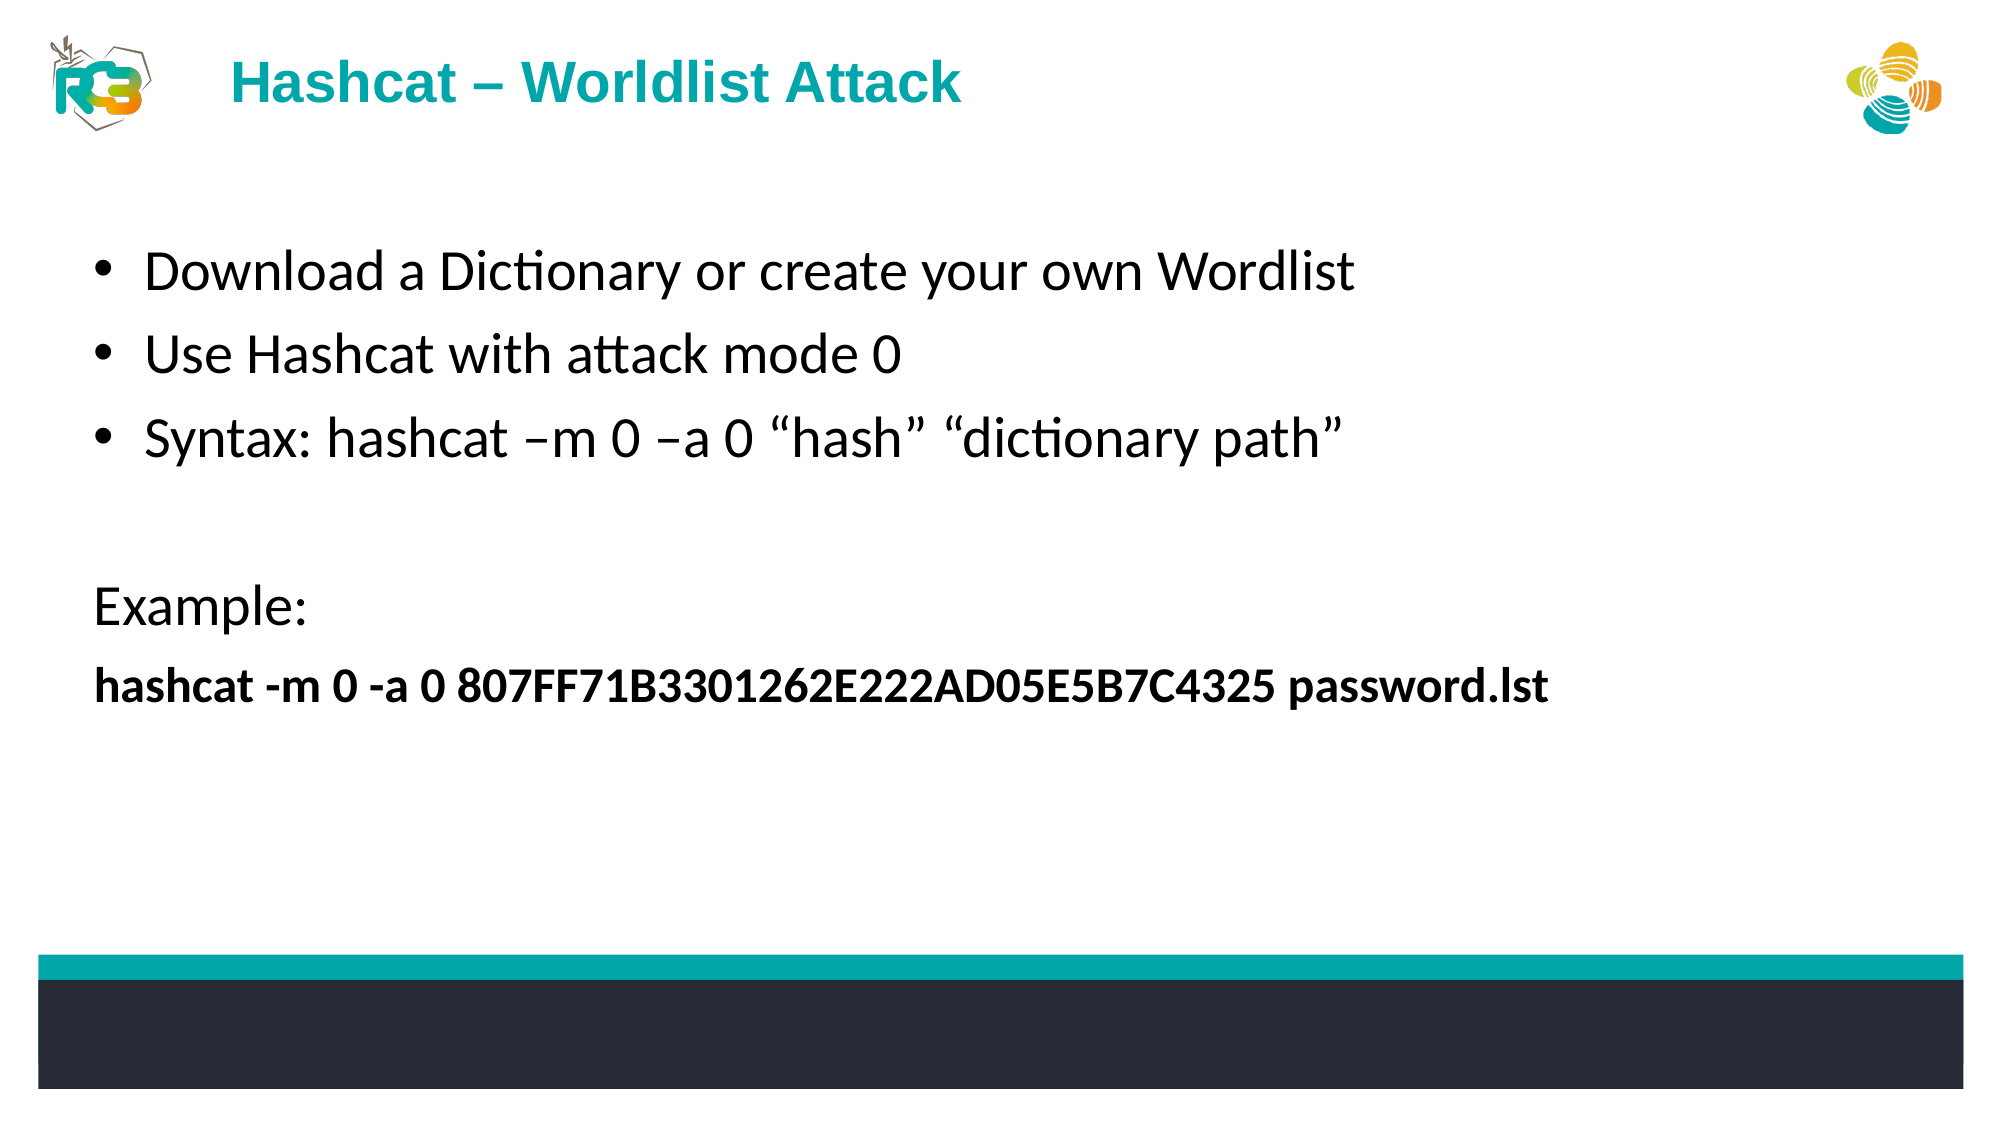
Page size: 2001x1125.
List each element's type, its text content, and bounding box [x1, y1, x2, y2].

text_box Download a Dictionary or create your own Wordlist Use Hashcat with attack mode 0 Syntax: hashcat –m 0 –a 0 “hash” “dictionary path” Example: hashcat -m 0 -a 0 807FF71B3301262E222AD05E5B7C4325 password.lst [79, 232, 1730, 893]
picture [50, 32, 152, 134]
list Hashcat – Worldlist Attack [215, 44, 1820, 137]
